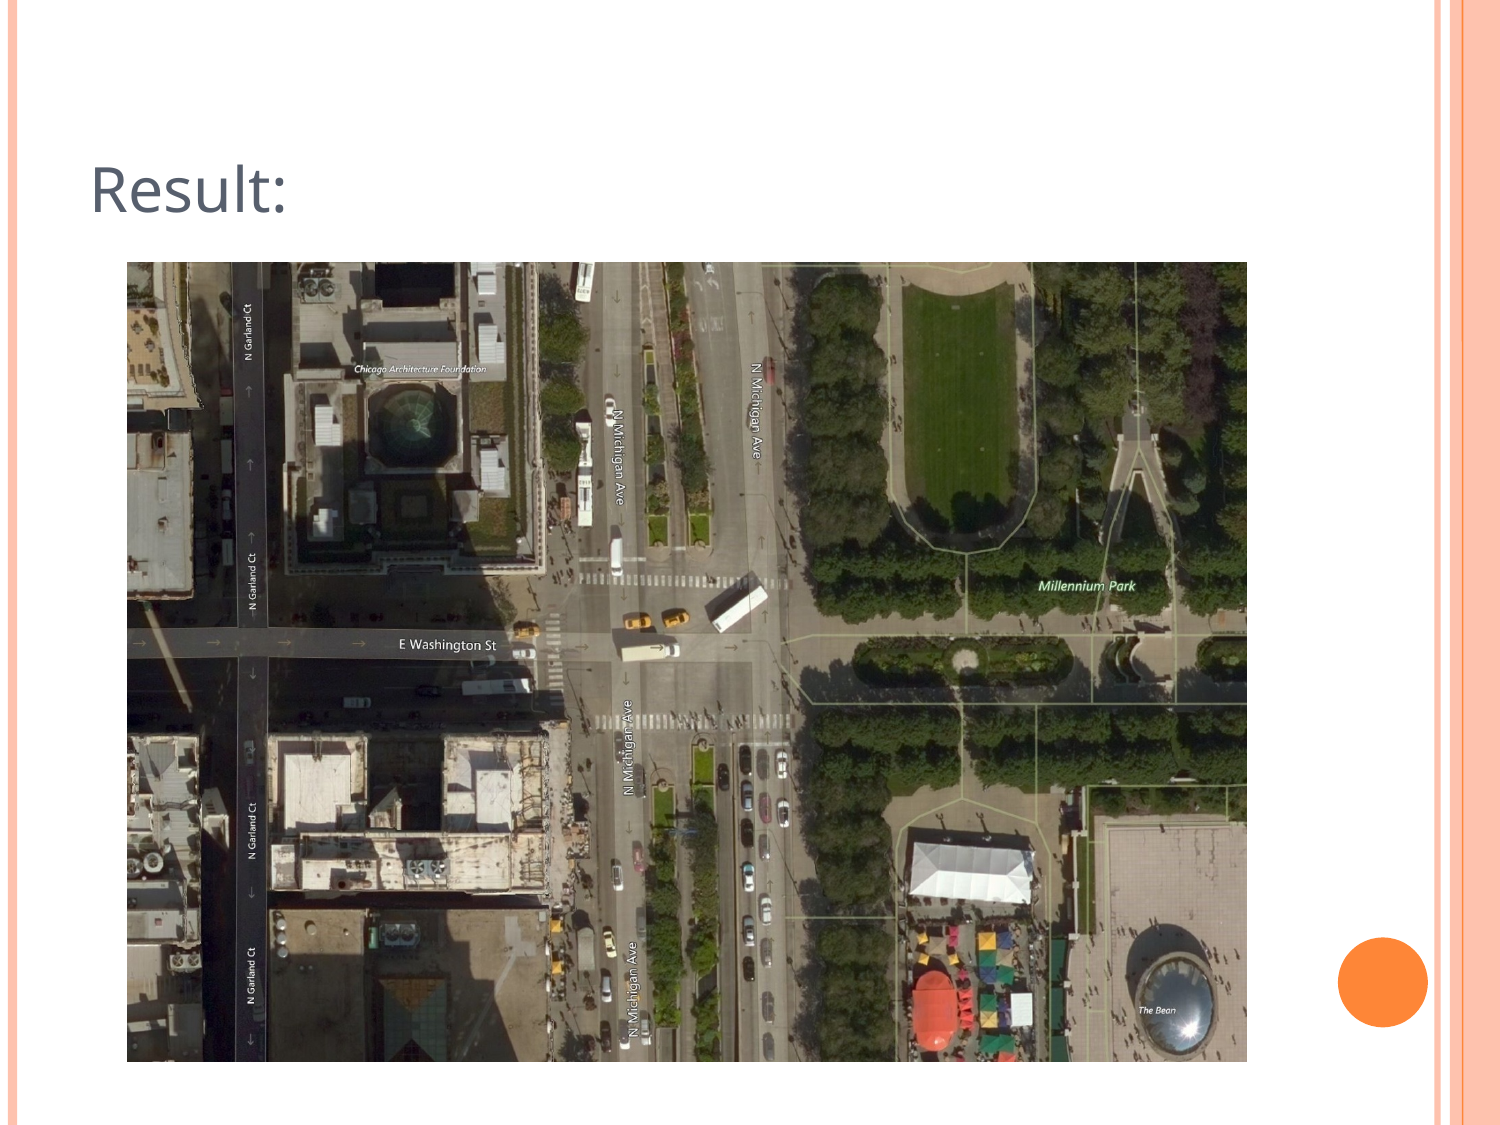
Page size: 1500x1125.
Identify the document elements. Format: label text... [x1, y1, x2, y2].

text_box Result: [75, 45, 1300, 233]
picture [127, 262, 1248, 1063]
